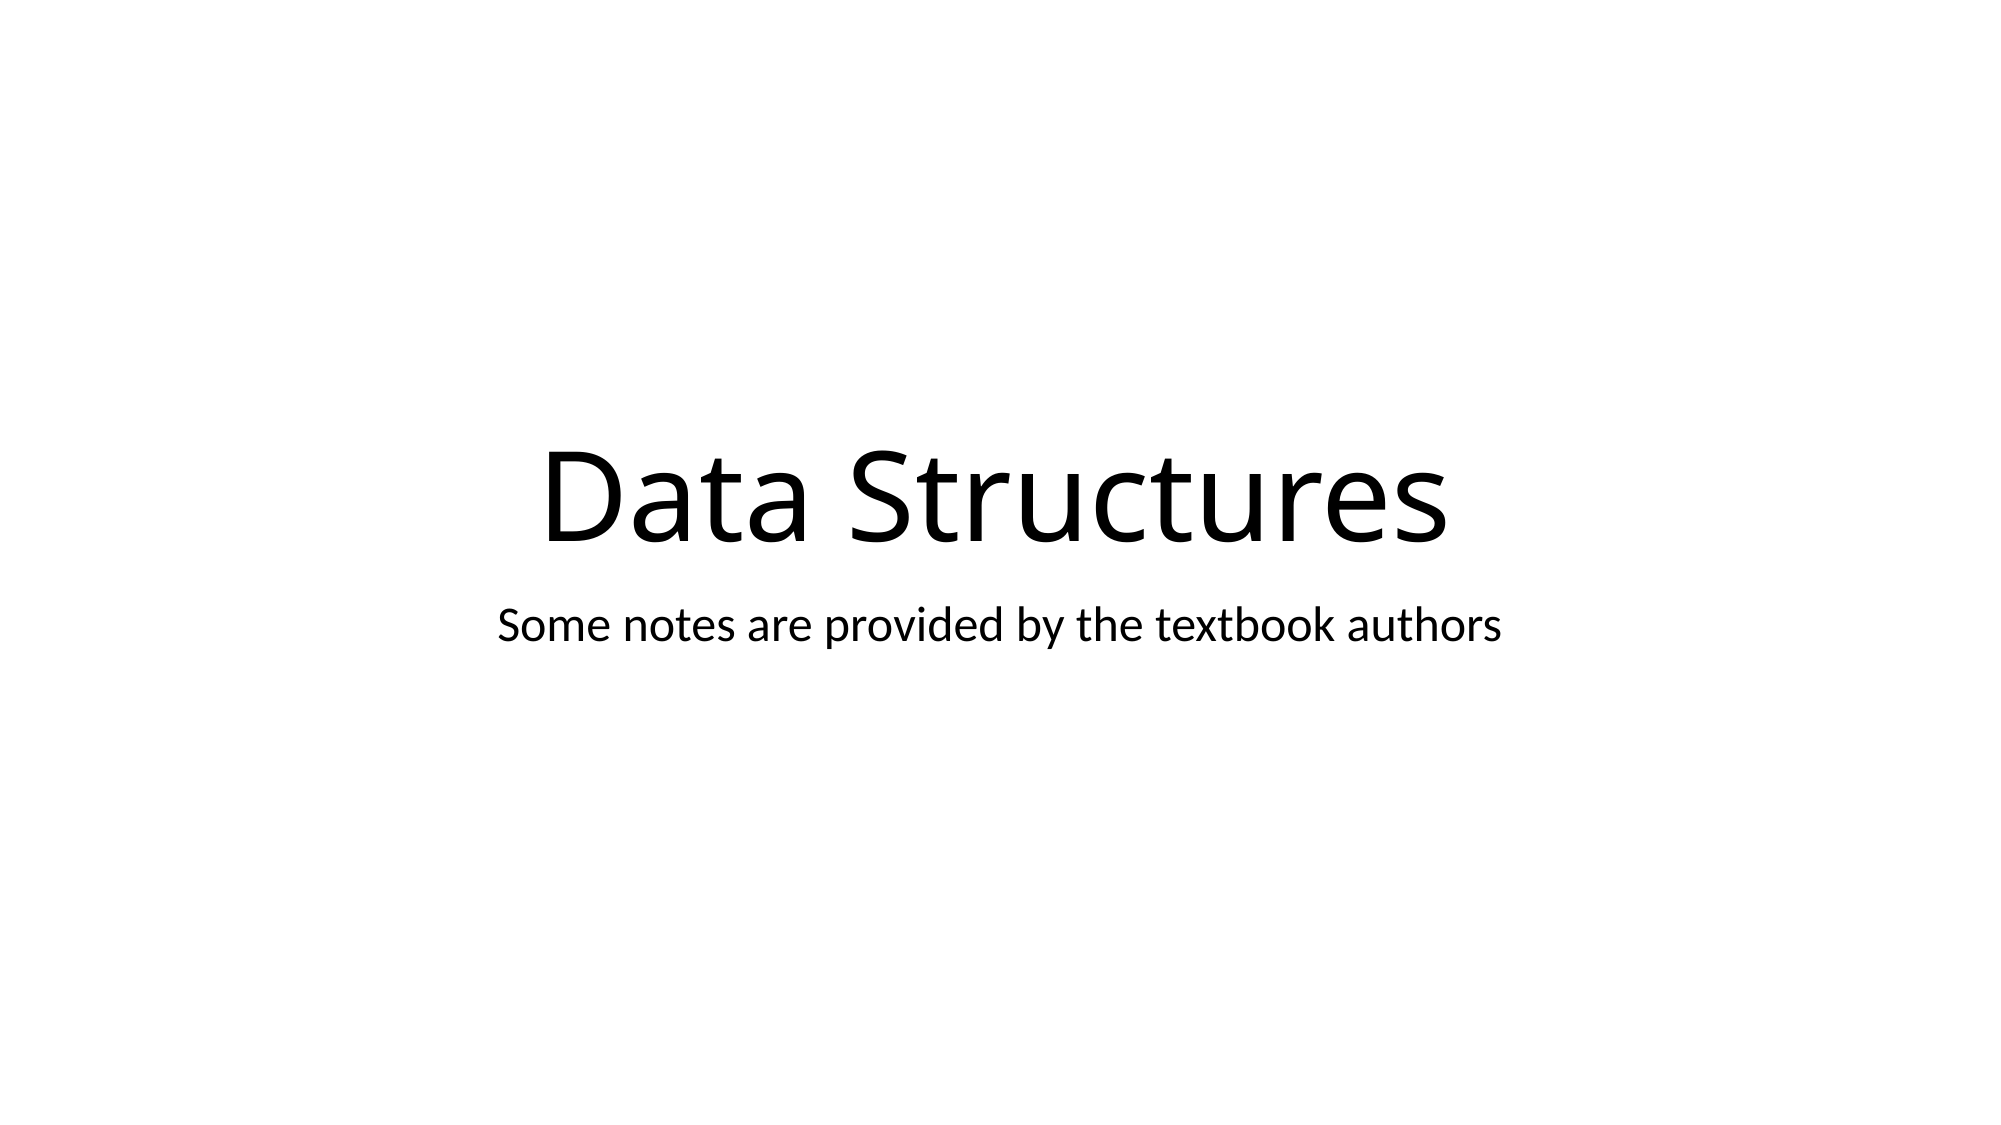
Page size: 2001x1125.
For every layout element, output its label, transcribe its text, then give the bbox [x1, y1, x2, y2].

subtitle Some notes are provided by the textbook authors [249, 590, 1750, 863]
title Data Structures [142, 184, 1848, 576]
